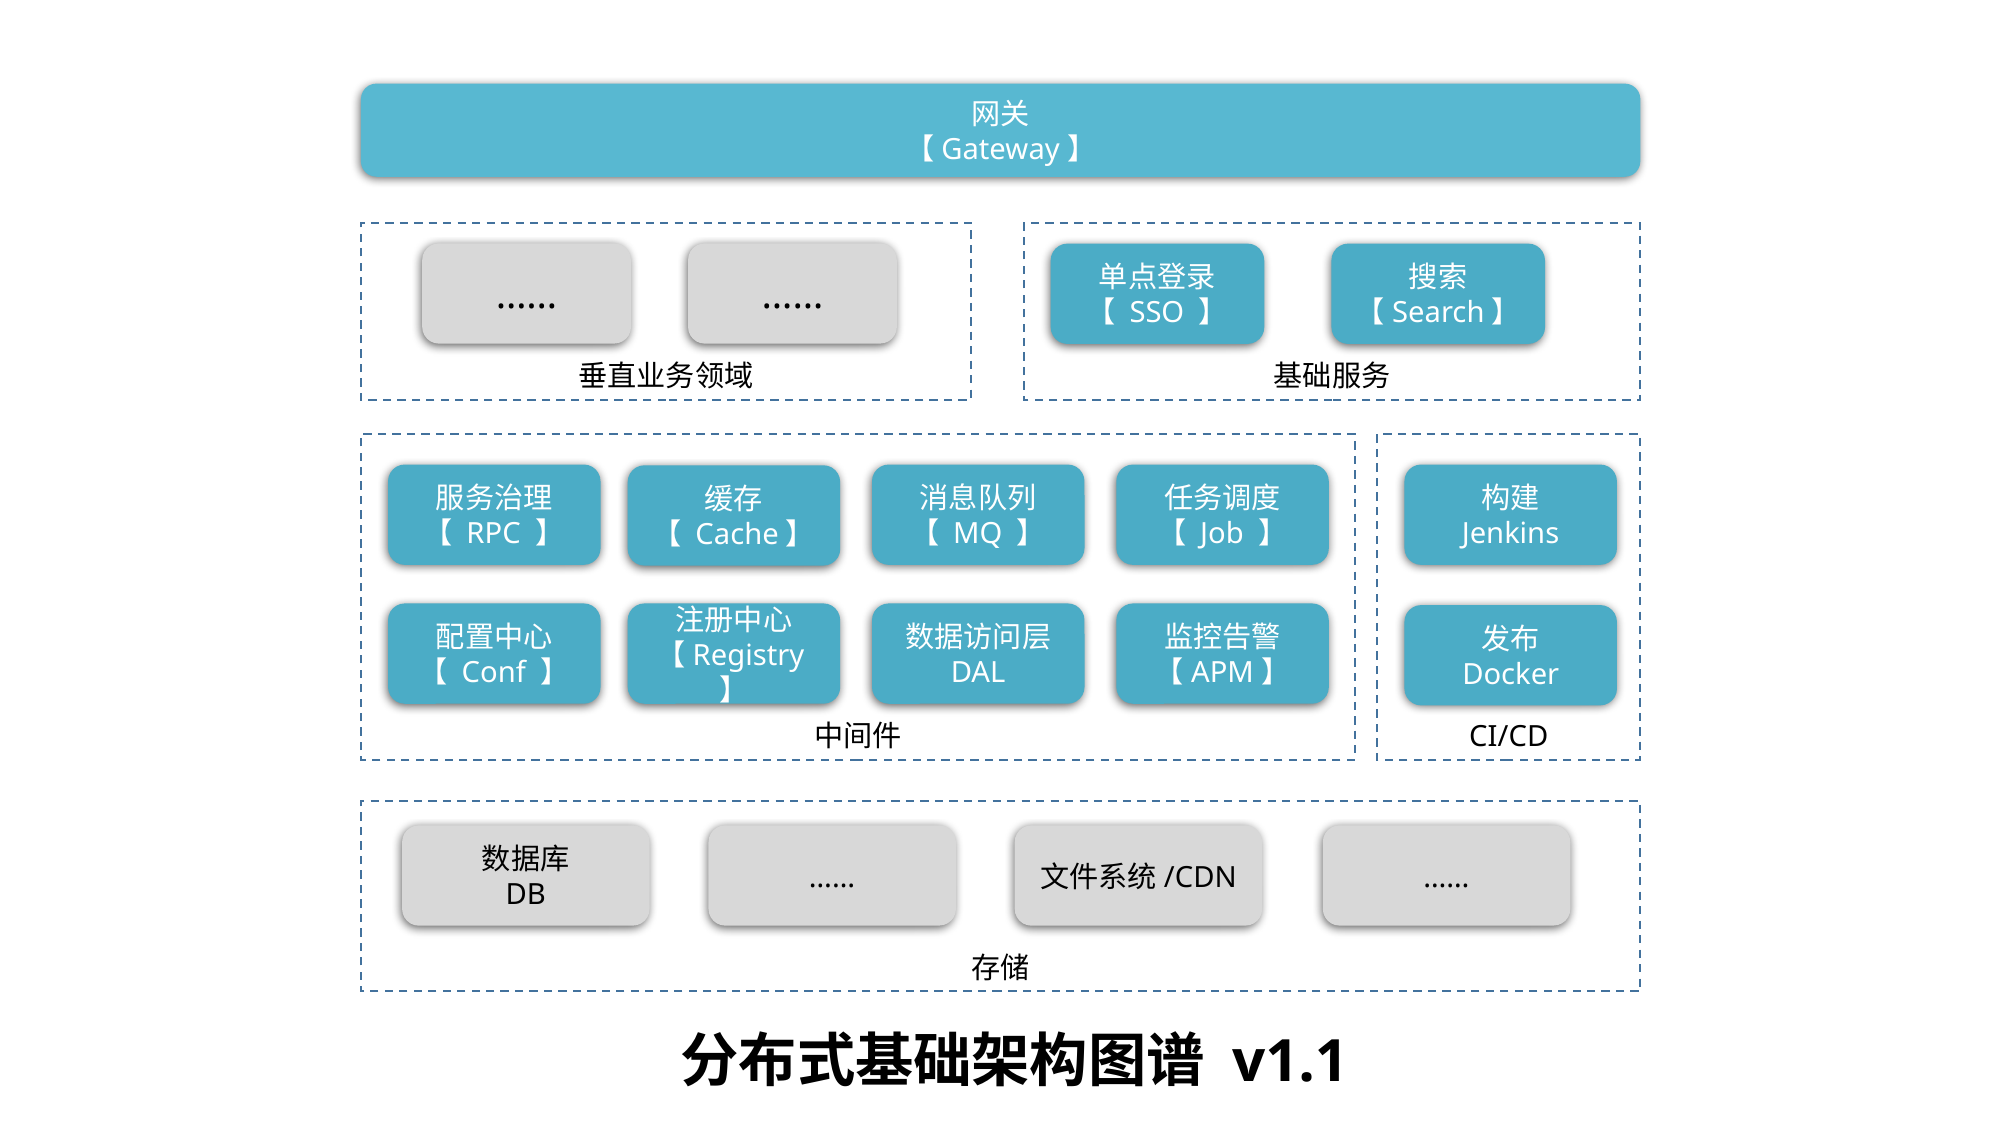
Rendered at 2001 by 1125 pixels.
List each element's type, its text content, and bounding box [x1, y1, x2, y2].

text_box 任务调度 【 Job 】 [1116, 464, 1329, 565]
text_box 构建 Jenkins [1404, 464, 1617, 565]
text_box CI/CD [1377, 434, 1641, 760]
text_box 垂直业务领域 [360, 222, 971, 400]
text_box …… [422, 243, 632, 344]
text_box …… [1322, 825, 1571, 926]
text_box 消息队列 【 MQ 】 [872, 464, 1085, 565]
text_box 存储 [360, 801, 1641, 992]
text_box 分布式基础架构图谱 v1.1 [639, 1015, 1390, 1100]
text_box 数据库 DB [402, 825, 650, 926]
text_box 中间件 [360, 434, 1355, 760]
text_box 网关 【Gateway】 [360, 83, 1641, 177]
text_box …… [708, 825, 956, 926]
text_box …… [688, 243, 897, 344]
text_box 基础服务 [1024, 222, 1641, 400]
text_box 文件系统/CDN [1014, 825, 1263, 926]
text_box 搜索 【Search】 [1331, 243, 1546, 344]
text_box 发布 Docker [1404, 605, 1617, 706]
